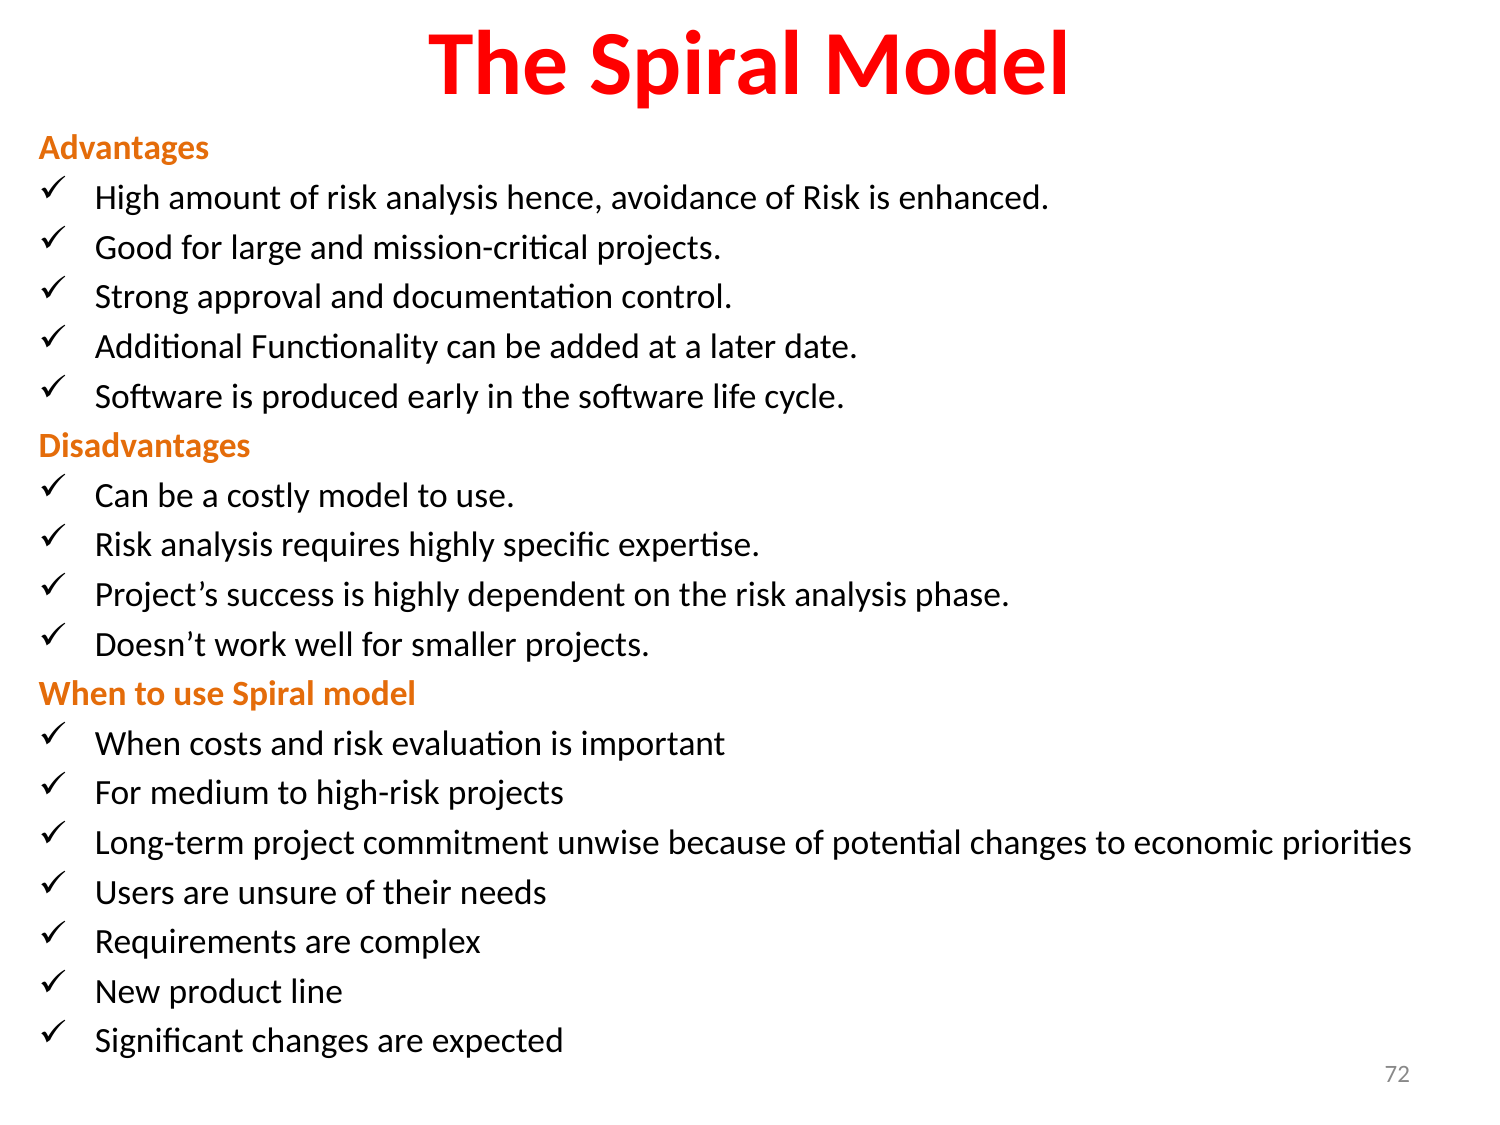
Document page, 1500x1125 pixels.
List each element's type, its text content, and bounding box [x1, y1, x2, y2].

slide_number 72 [1074, 1042, 1425, 1103]
list Advantages High amount of risk analysis hence, avoidance of Risk is enhanced. Good for large and mission-critical projects. Strong approval and documentation control. Additional Functionality can be added at a later date. Software is produced early in the software life cycle. Disadvantages Can be a costly model to use. Risk analysis requires highly specific expertise. Project’s success is highly dependent on the risk analysis phase. Doesn’t work well for smaller projects. When to use Spiral model When costs and risk evaluation is important For medium to high-risk projects Long-term project commitment unwise because of potential changes to economic priorities Users are unsure of their needs Requirements are complex New product line Significant changes are expected [23, 116, 1500, 1006]
title The Spiral Model [74, 44, 1426, 71]
